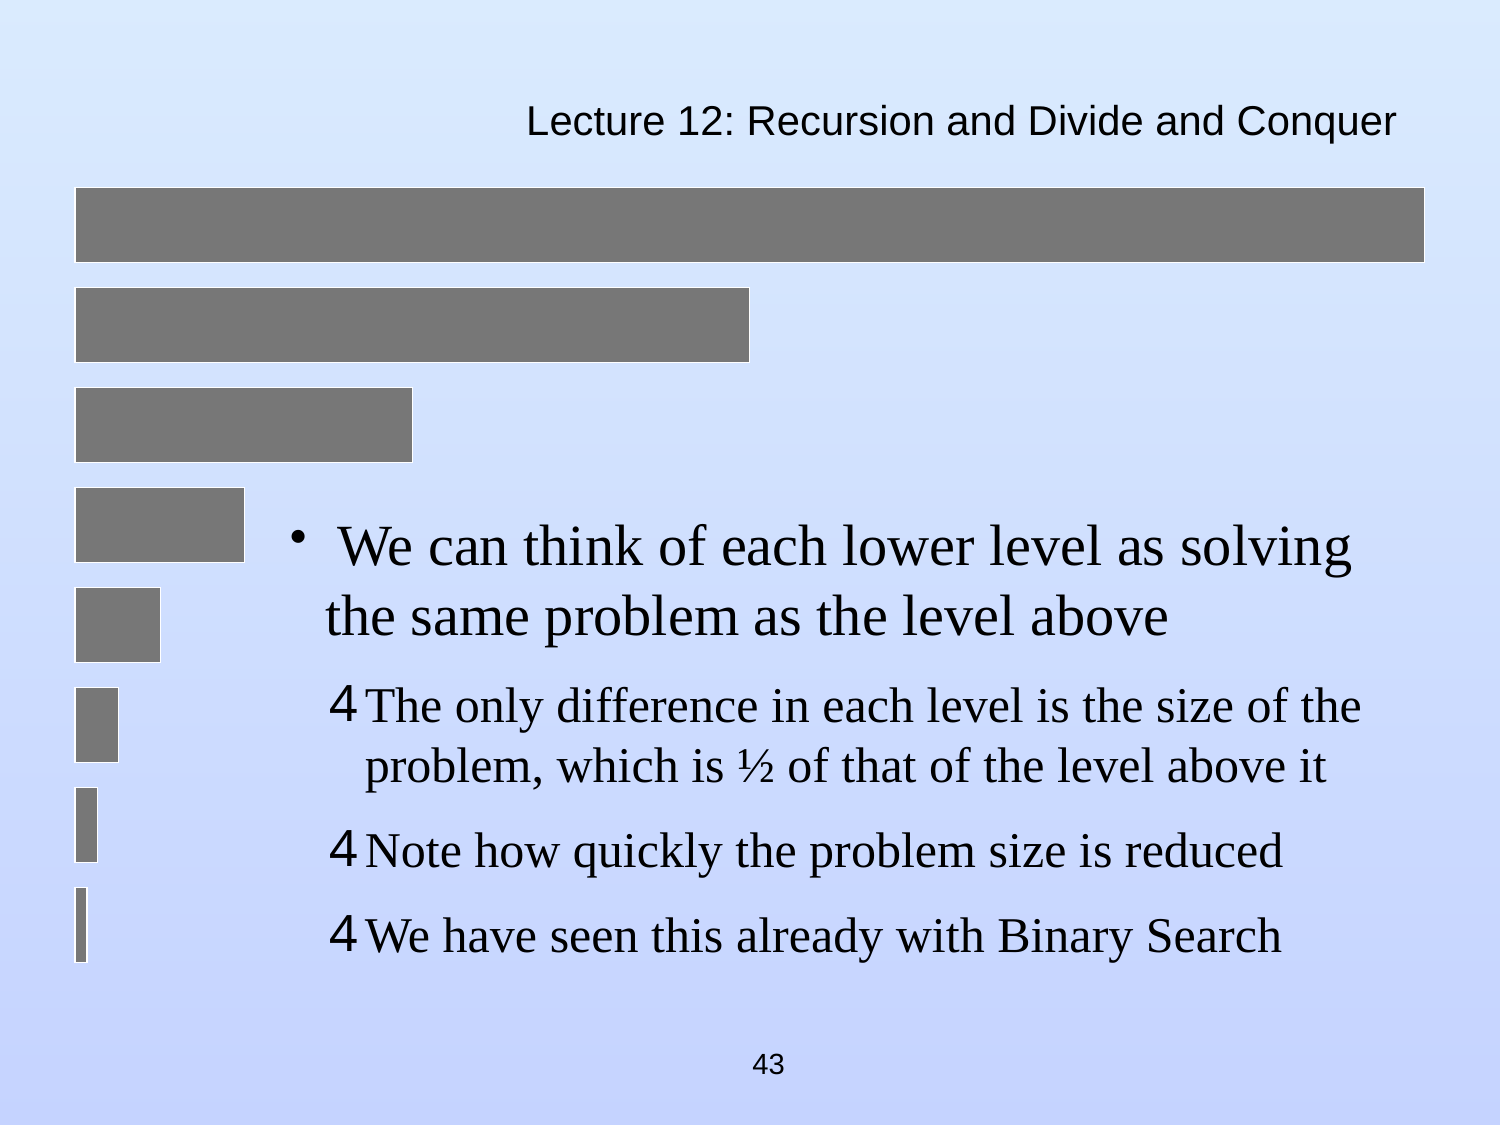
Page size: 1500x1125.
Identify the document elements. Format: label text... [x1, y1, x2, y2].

text_box [75, 487, 245, 563]
title Lecture 12: Recursion and Divide and Conquer [87, 99, 1413, 150]
text_box [75, 887, 87, 963]
text_box We can think of each lower level as solving the same problem as the level above The only difference in each level is the size of the problem, which is ½ of that of the level above it Note how quickly the problem size is reduced We have seen this already with Binary Search [275, 500, 1425, 970]
text_box [74, 287, 750, 363]
slide_number 43 [612, 1024, 926, 1101]
text_box [74, 587, 161, 663]
text_box [74, 687, 119, 763]
text_box [75, 387, 413, 463]
text_box [75, 187, 1425, 263]
text_box [75, 787, 98, 863]
